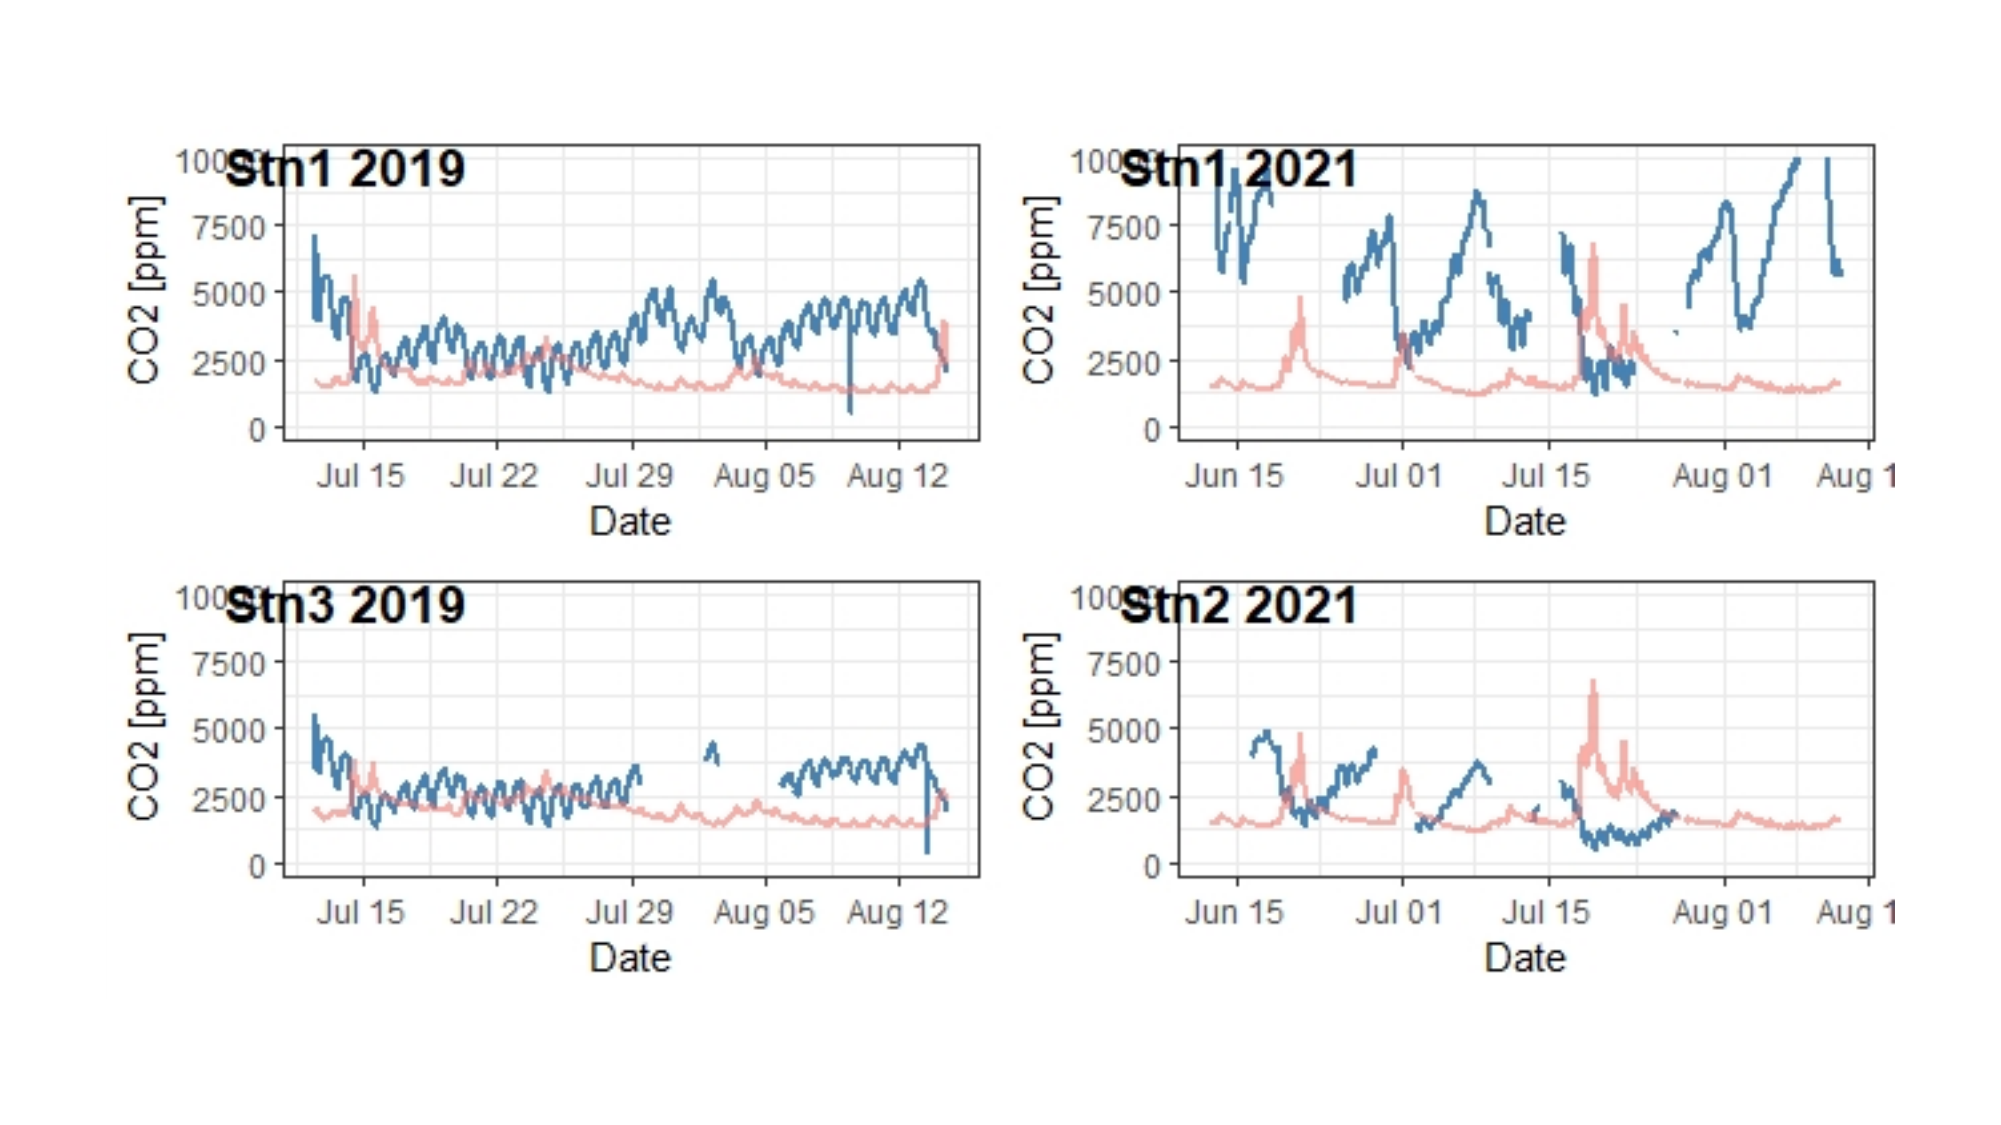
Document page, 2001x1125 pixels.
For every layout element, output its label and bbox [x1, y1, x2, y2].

picture [105, 126, 1895, 999]
